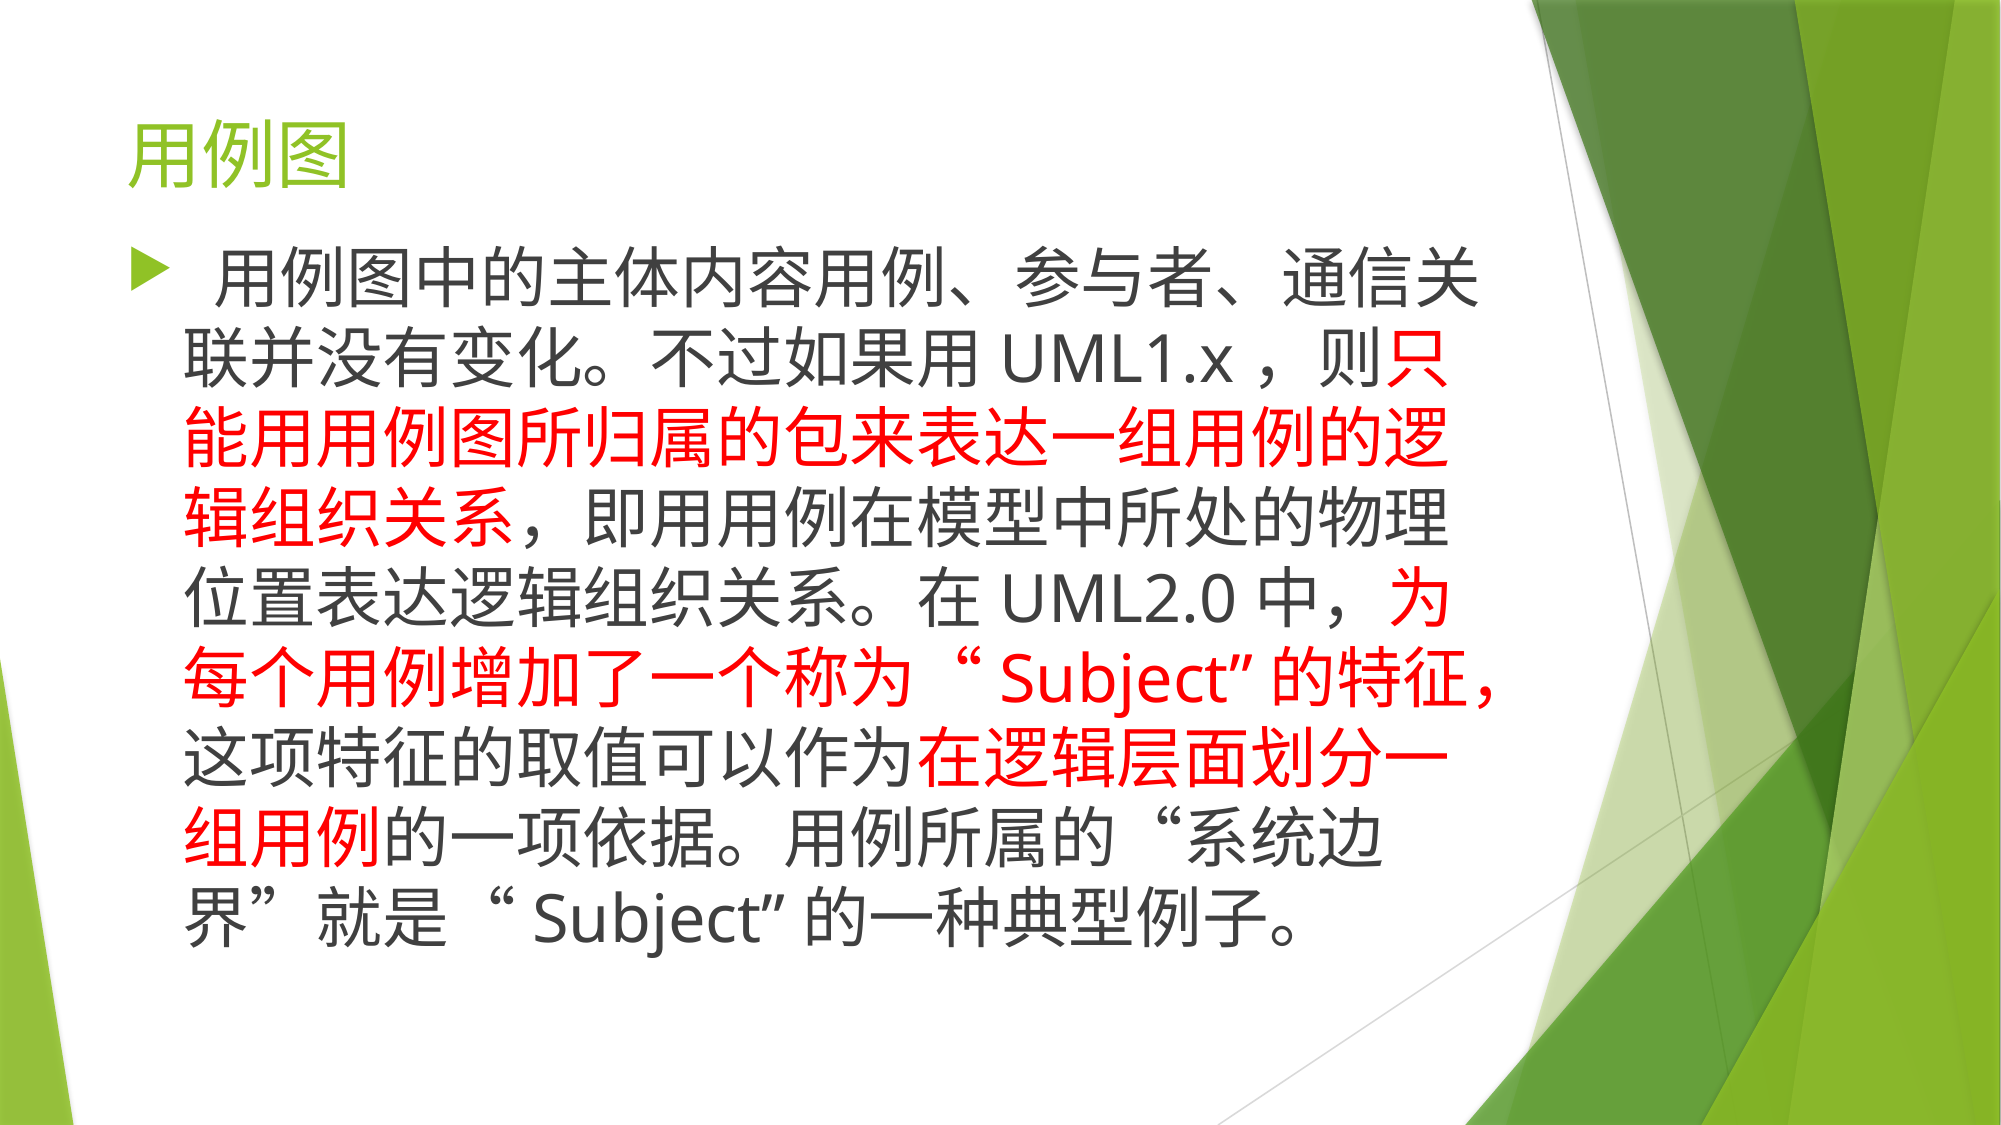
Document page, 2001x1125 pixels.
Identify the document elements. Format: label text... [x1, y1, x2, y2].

title 用例图 [110, 99, 1522, 228]
list 用例图中的主体内容用例、参与者、通信关联并没有变化。不过如果用UML1.x，则只能用用例图所归属的包来表达一组用例的逻辑组织关系，即用用例在模型中所处的物理位置表达逻辑组织关系。在UML2.0中，为每个用例增加了一个称为“Subject”的特征，这项特征的取值可以作为在逻辑层面划分一组用例的一项依据。用例所属的“系统边界”就是“Subject”的一种典型例子。 [110, 228, 1522, 992]
